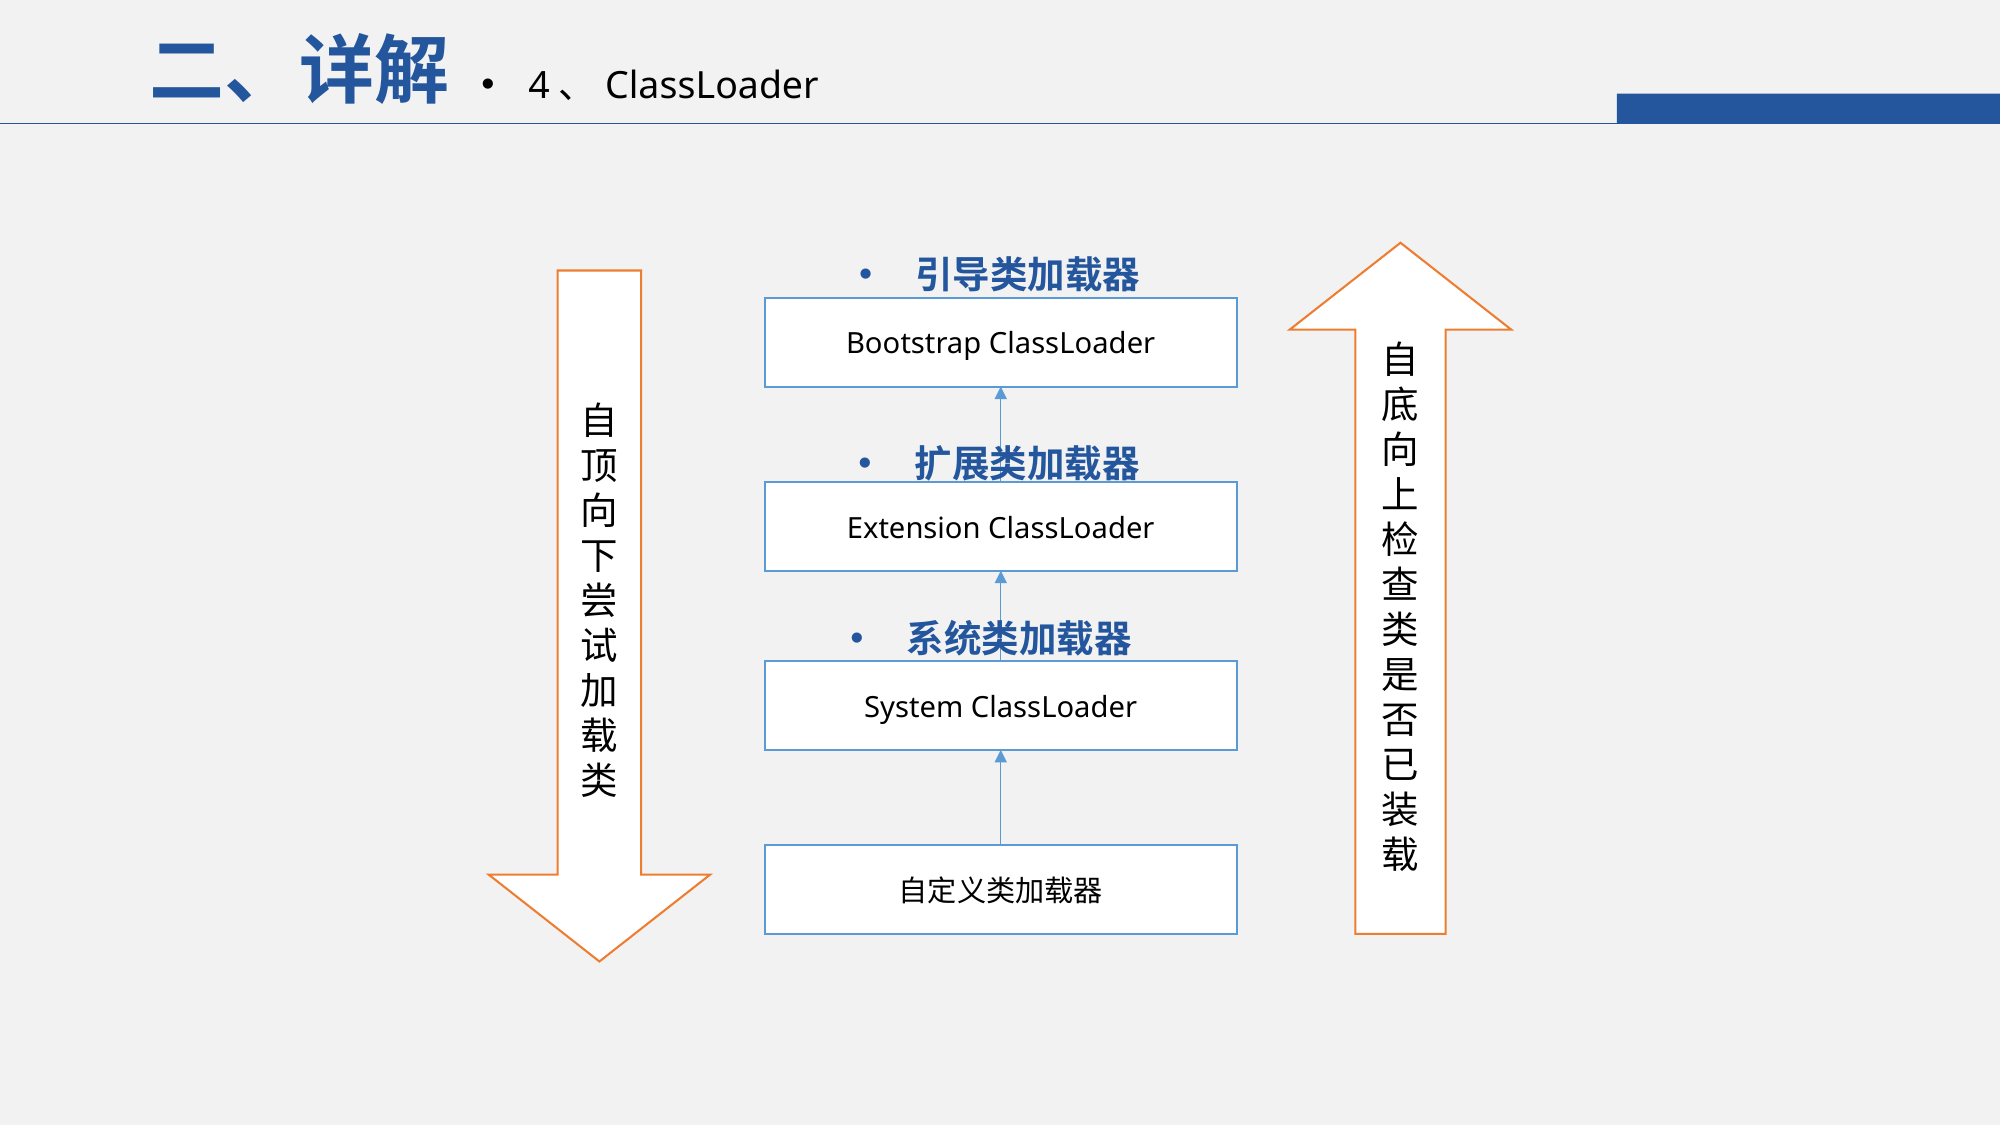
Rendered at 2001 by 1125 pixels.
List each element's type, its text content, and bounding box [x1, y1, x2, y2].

text_box 二、详解 [134, 15, 465, 120]
text_box Extension ClassLoader [764, 481, 1238, 572]
text_box 自定义类加载器 [764, 844, 1238, 935]
text_box 4、ClassLoader [466, 31, 834, 114]
text_box System ClassLoader [764, 660, 1238, 751]
text_box 系统类加载器 [835, 585, 1147, 668]
text_box 自顶向下尝试加载类 [485, 269, 714, 963]
text_box 引导类加载器 [844, 221, 1156, 304]
text_box 自底向上检查类是否已装载 [1286, 241, 1515, 935]
text_box Bootstrap ClassLoader [764, 297, 1238, 388]
text_box 扩展类加载器 [843, 410, 1155, 493]
